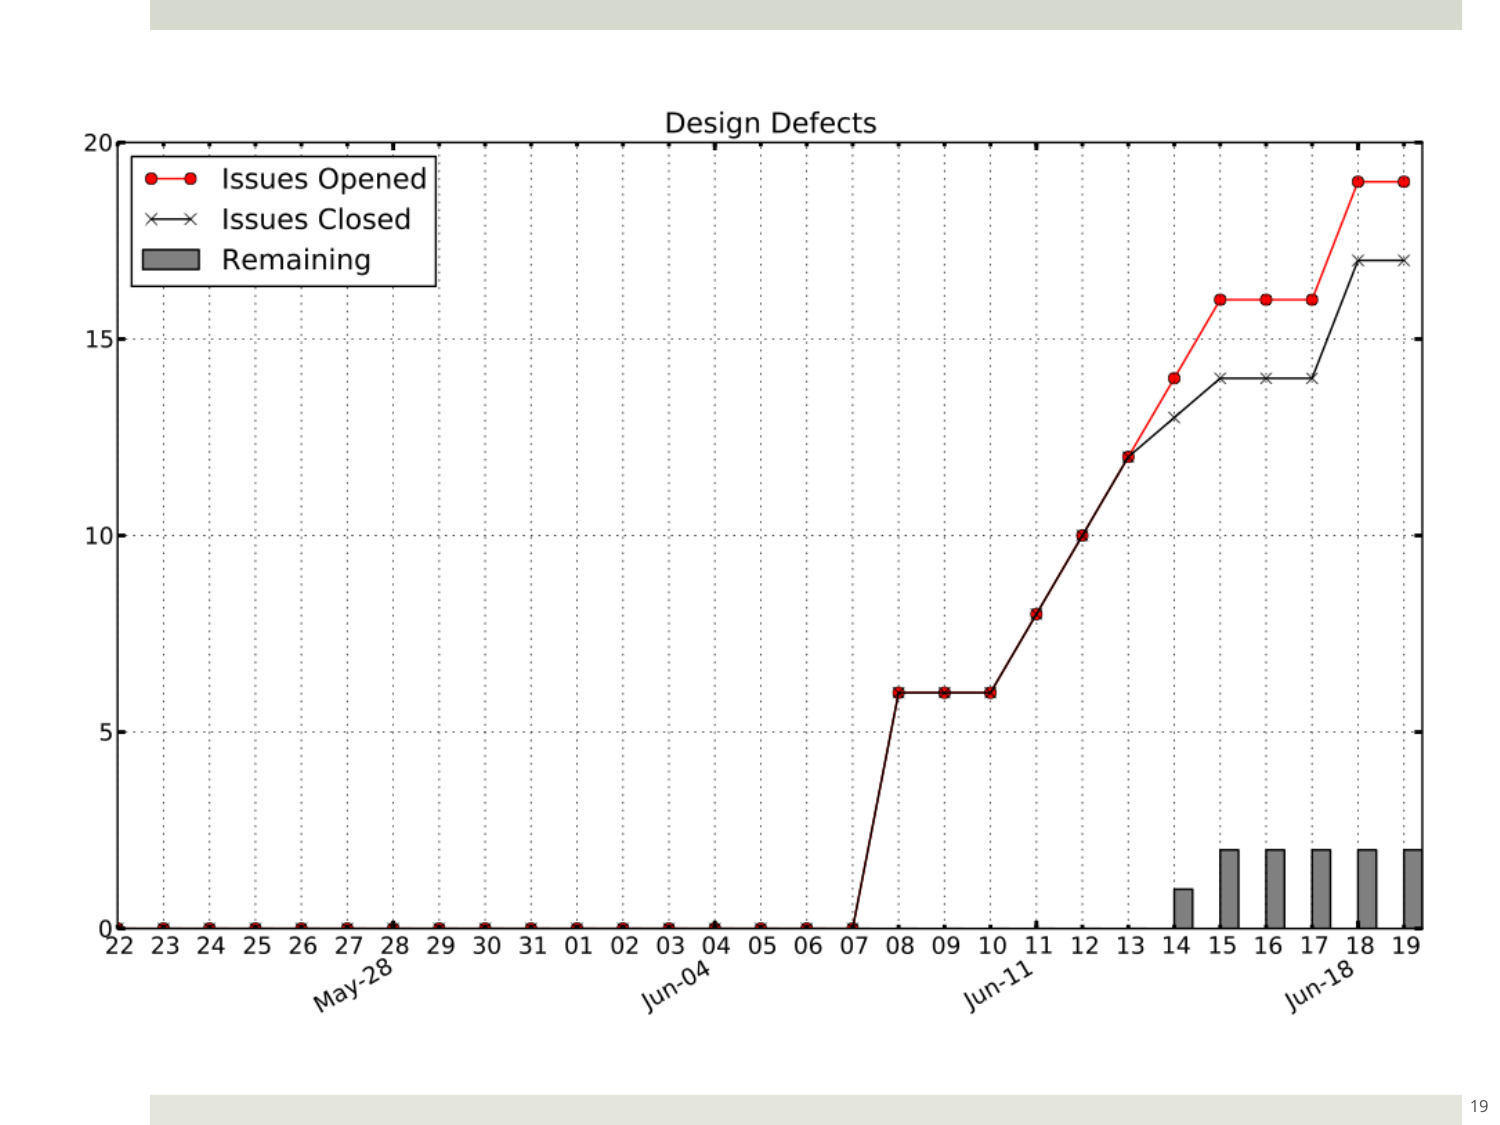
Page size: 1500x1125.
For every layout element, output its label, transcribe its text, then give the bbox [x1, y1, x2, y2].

slide_number 19 [1441, 1077, 1500, 1125]
picture [0, 91, 1500, 1034]
